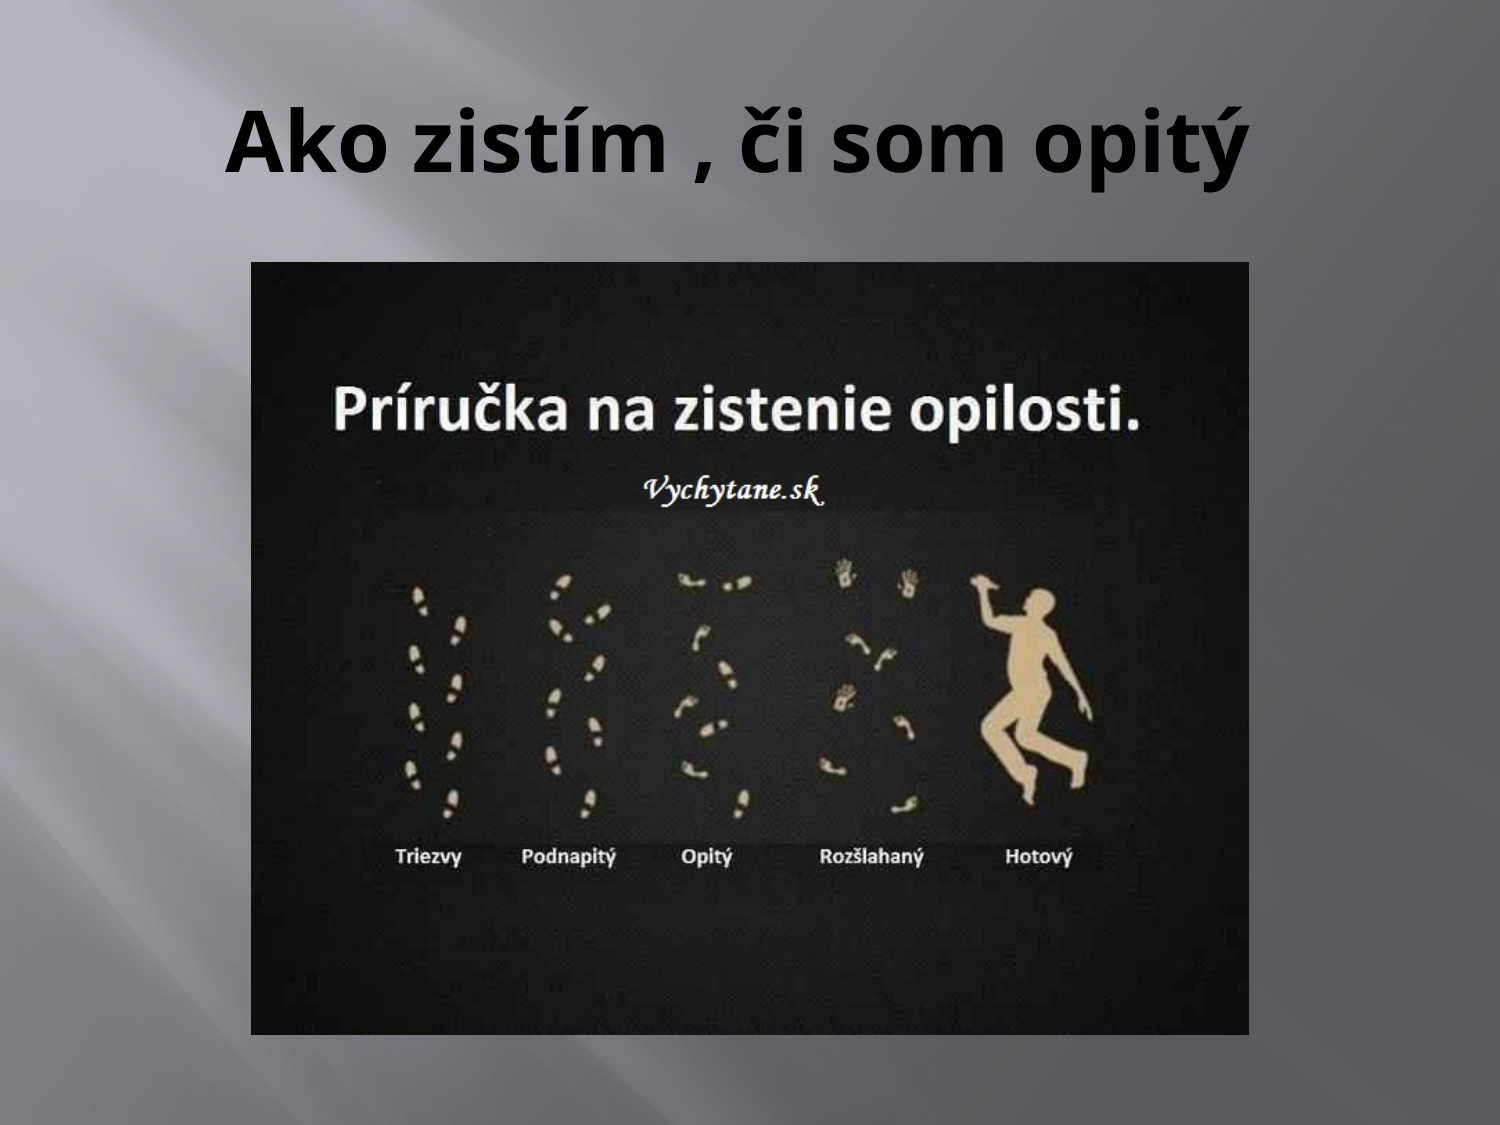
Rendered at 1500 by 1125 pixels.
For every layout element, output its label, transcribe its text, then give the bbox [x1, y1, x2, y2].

title Ako zistím , či som opitý [75, 45, 1425, 233]
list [251, 262, 1249, 1036]
